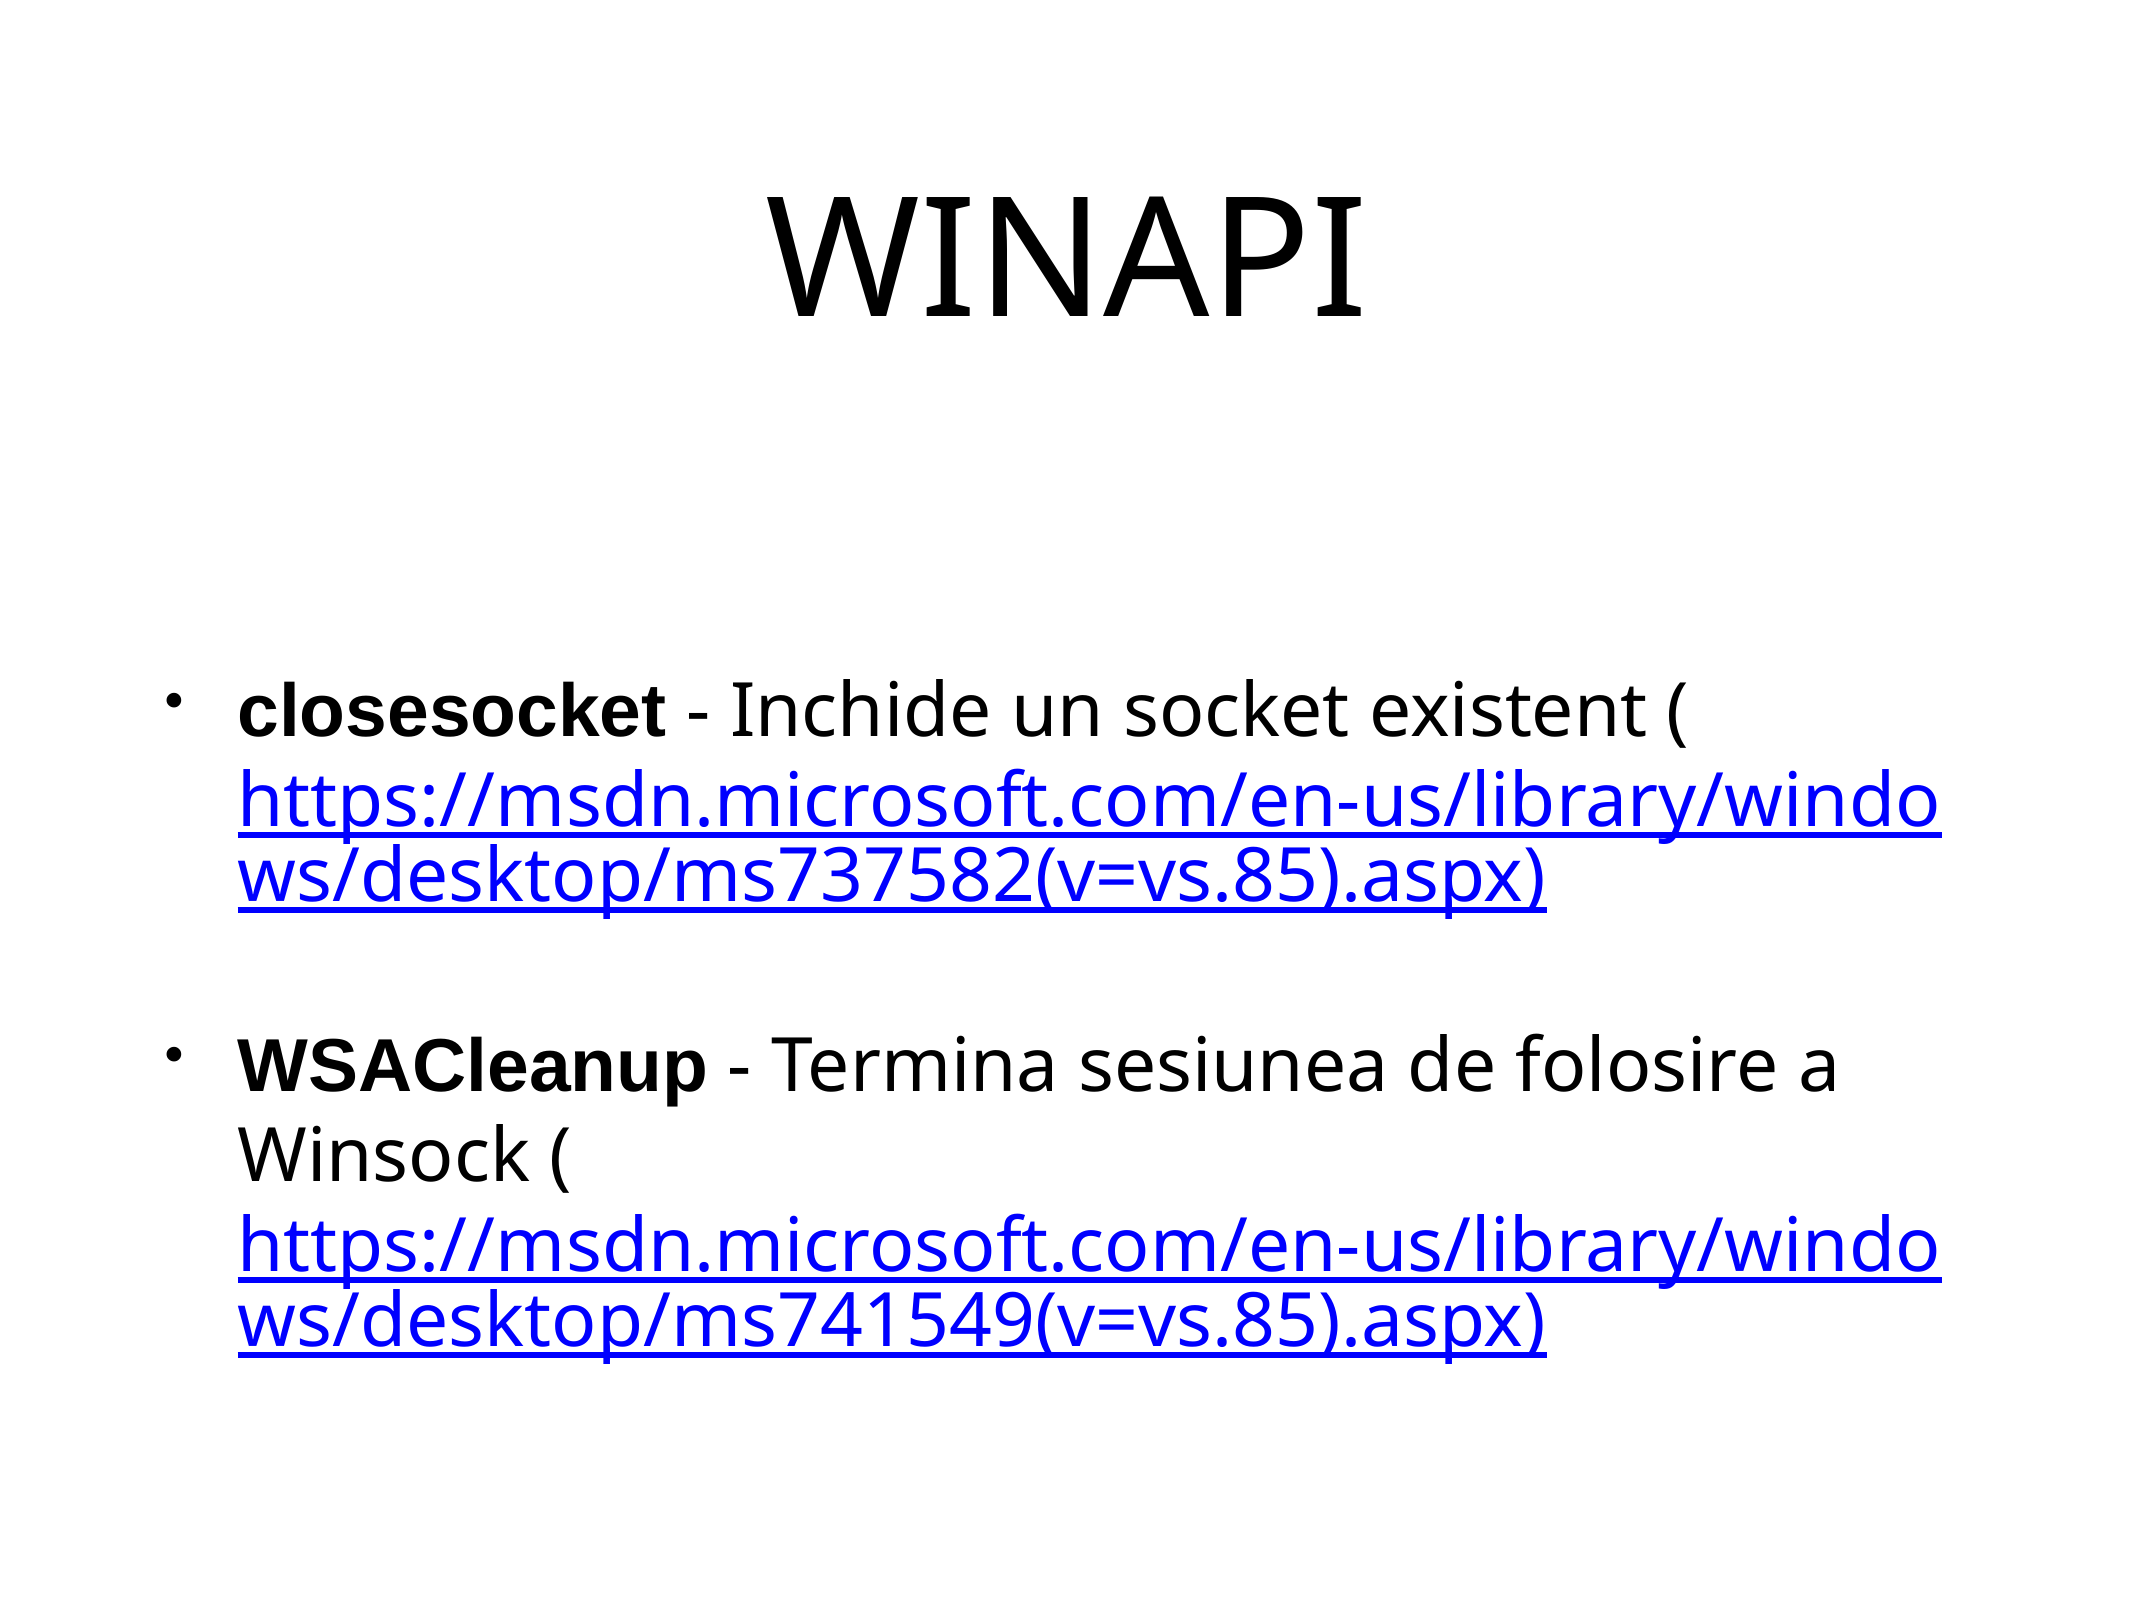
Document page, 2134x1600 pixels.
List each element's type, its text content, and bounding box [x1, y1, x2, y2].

list closesocket - Inchide un socket existent (https://msdn.microsoft.com/en-us/library/windows/desktop/ms737582(v=vs.85).aspx) WSACleanup - Termina sesiunea de folosire a Winsock (https://msdn.microsoft.com/en-us/library/windows/desktop/ms741549(v=vs.85).aspx) [155, 426, 1978, 1459]
title WINAPI [155, 72, 1978, 426]
